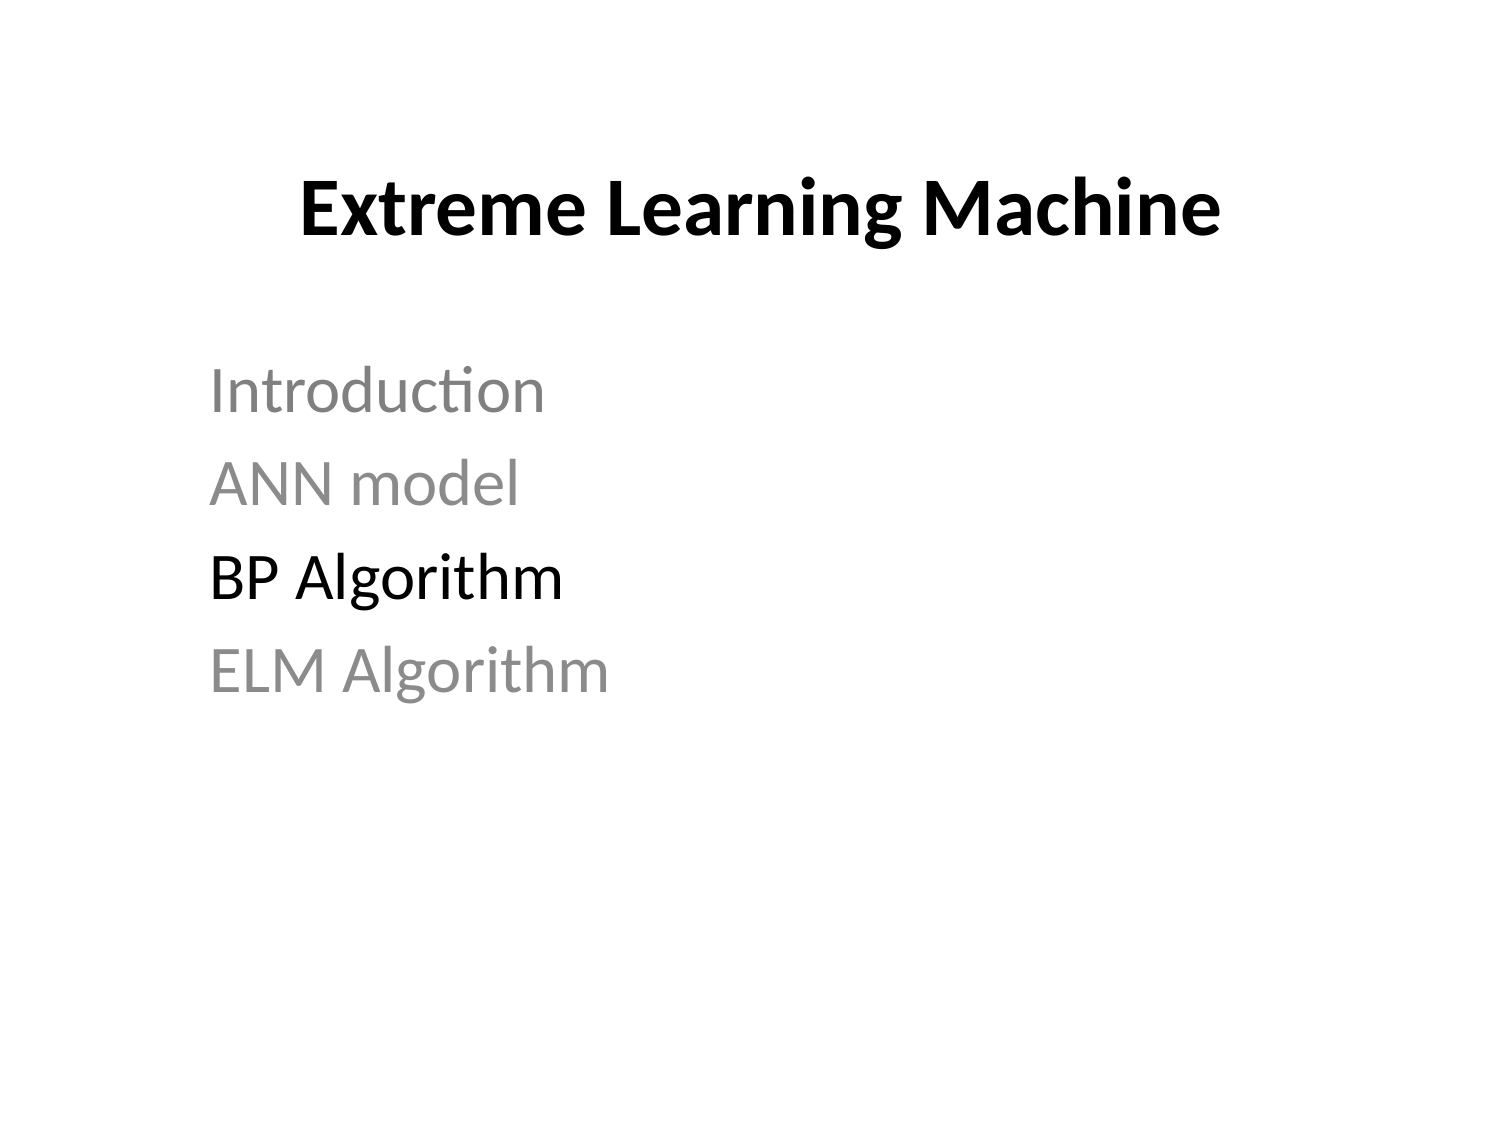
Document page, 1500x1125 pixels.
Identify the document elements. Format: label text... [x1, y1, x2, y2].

subtitle Introduction ANN model BP Algorithm ELM Algorithm [194, 338, 1424, 870]
title Extreme Learning Machine [123, 149, 1399, 391]
